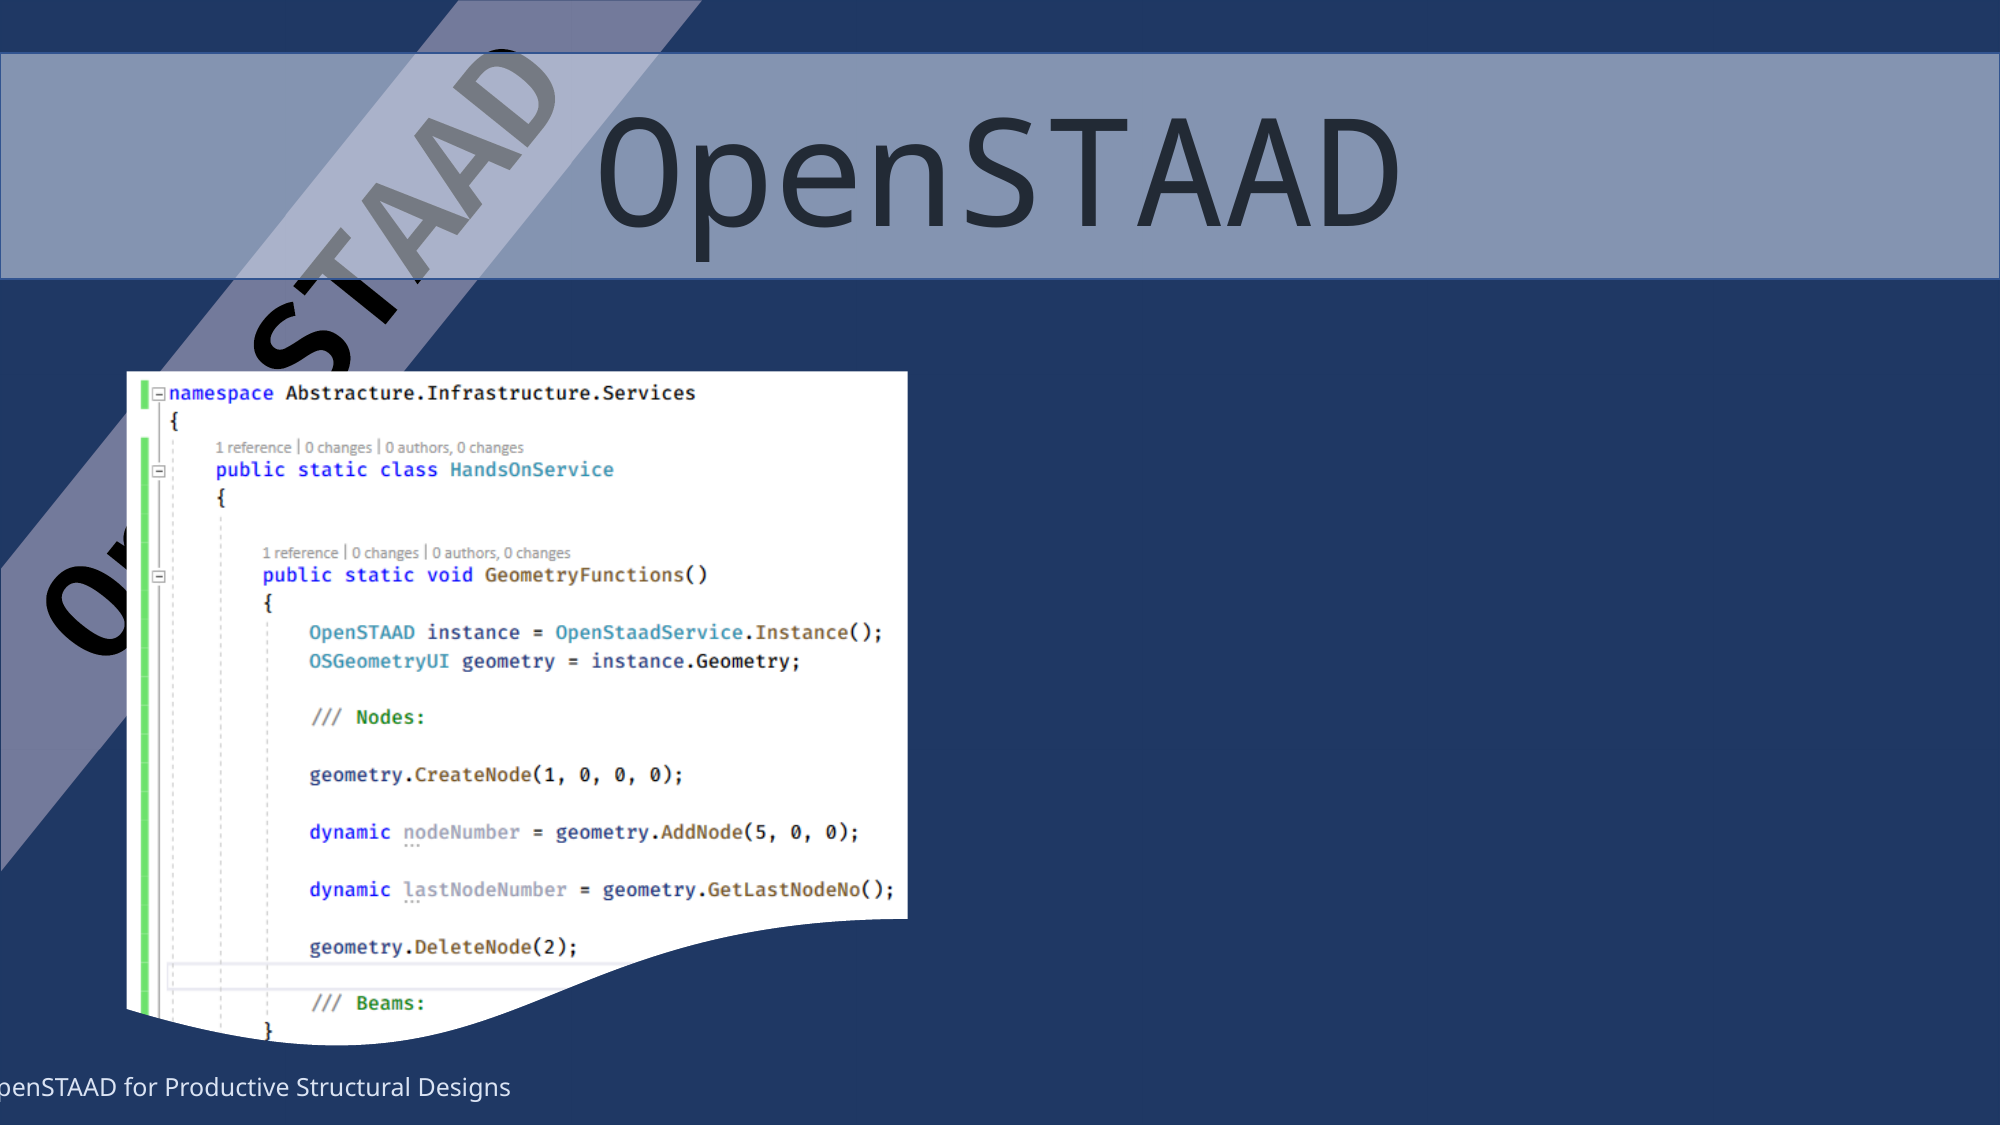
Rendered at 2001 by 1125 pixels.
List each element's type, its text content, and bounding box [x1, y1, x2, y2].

picture [0, 280, 1999, 1125]
text_box OpenSTAAD [0, 52, 2000, 280]
picture [0, 0, 1999, 52]
